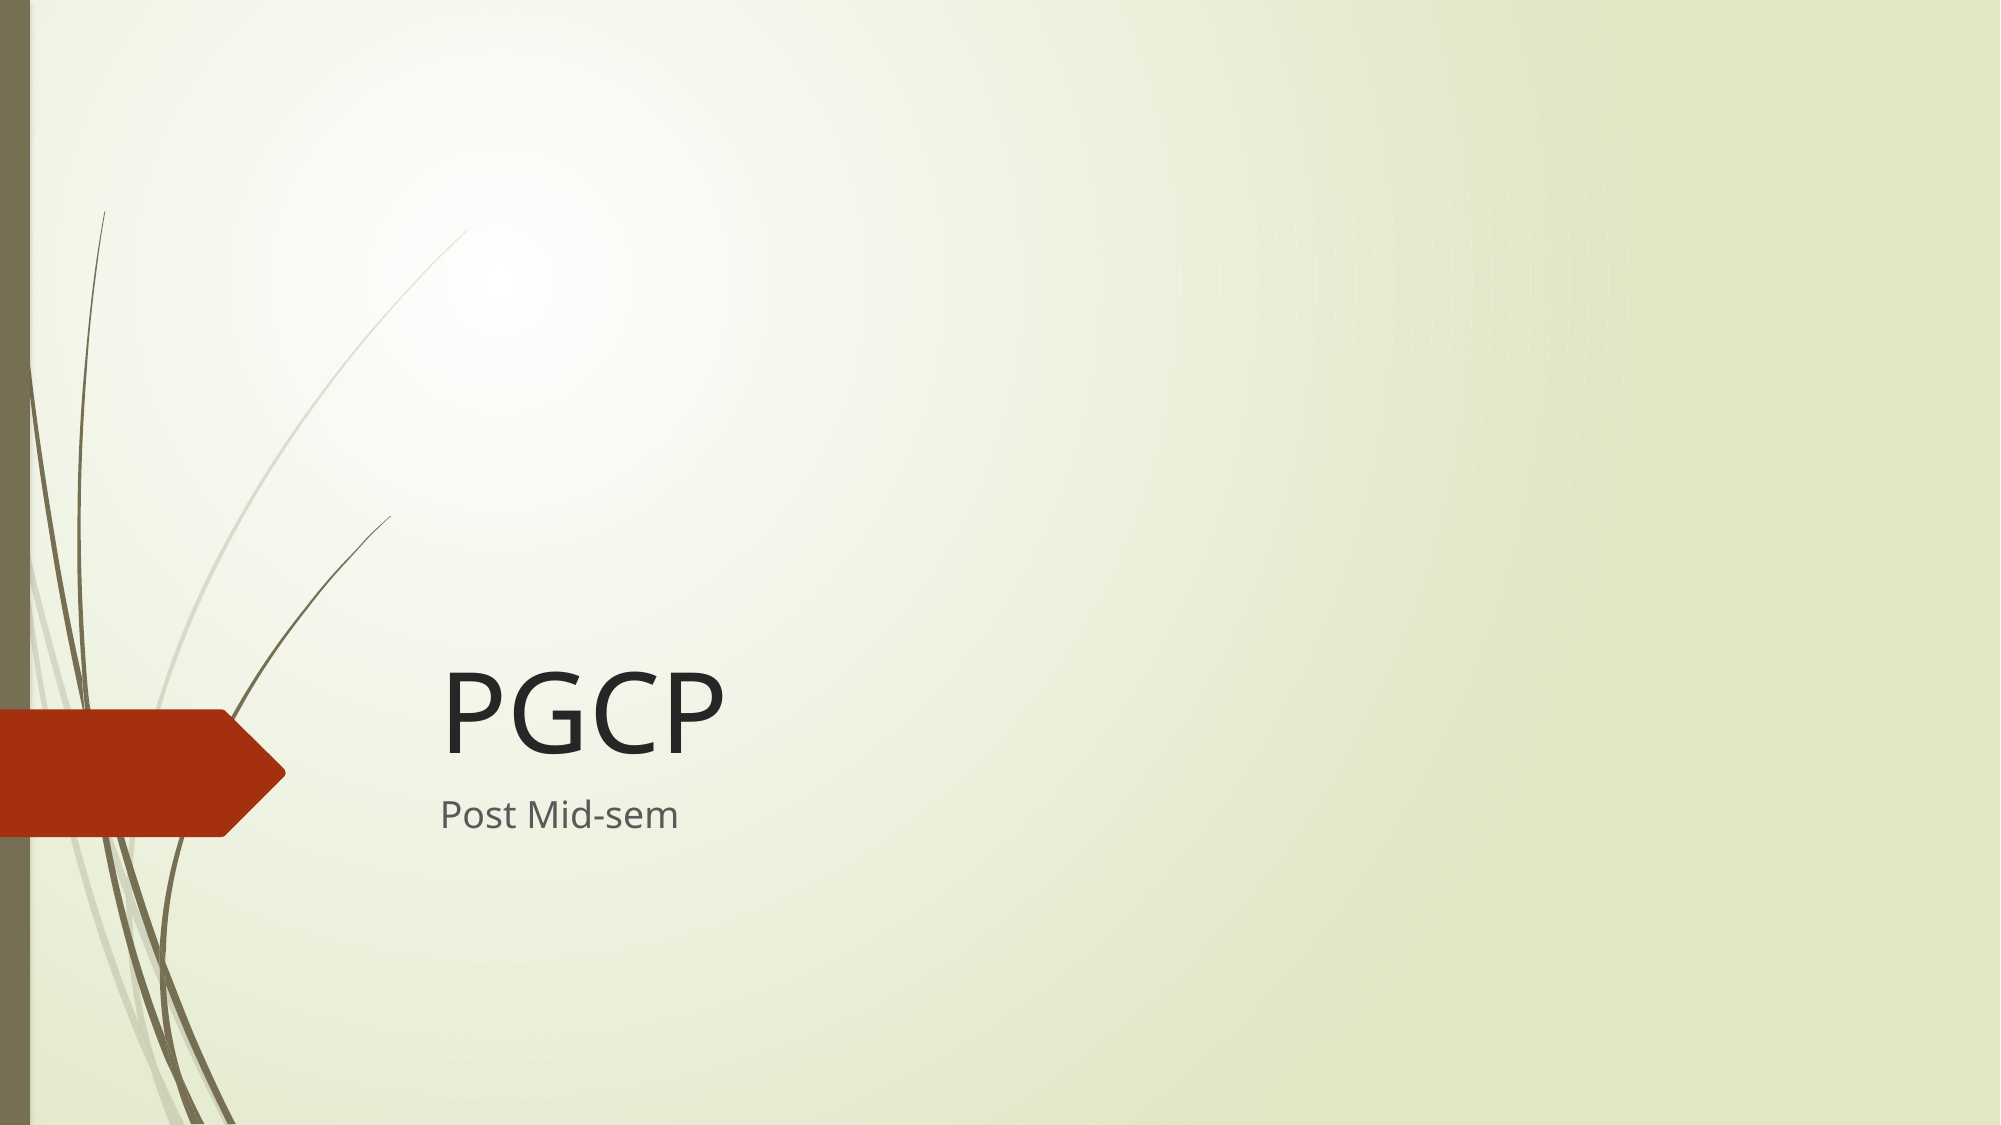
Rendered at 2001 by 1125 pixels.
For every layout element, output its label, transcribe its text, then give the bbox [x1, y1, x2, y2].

subtitle Post Mid-sem [424, 783, 1888, 969]
title PGCP [424, 412, 1888, 783]
